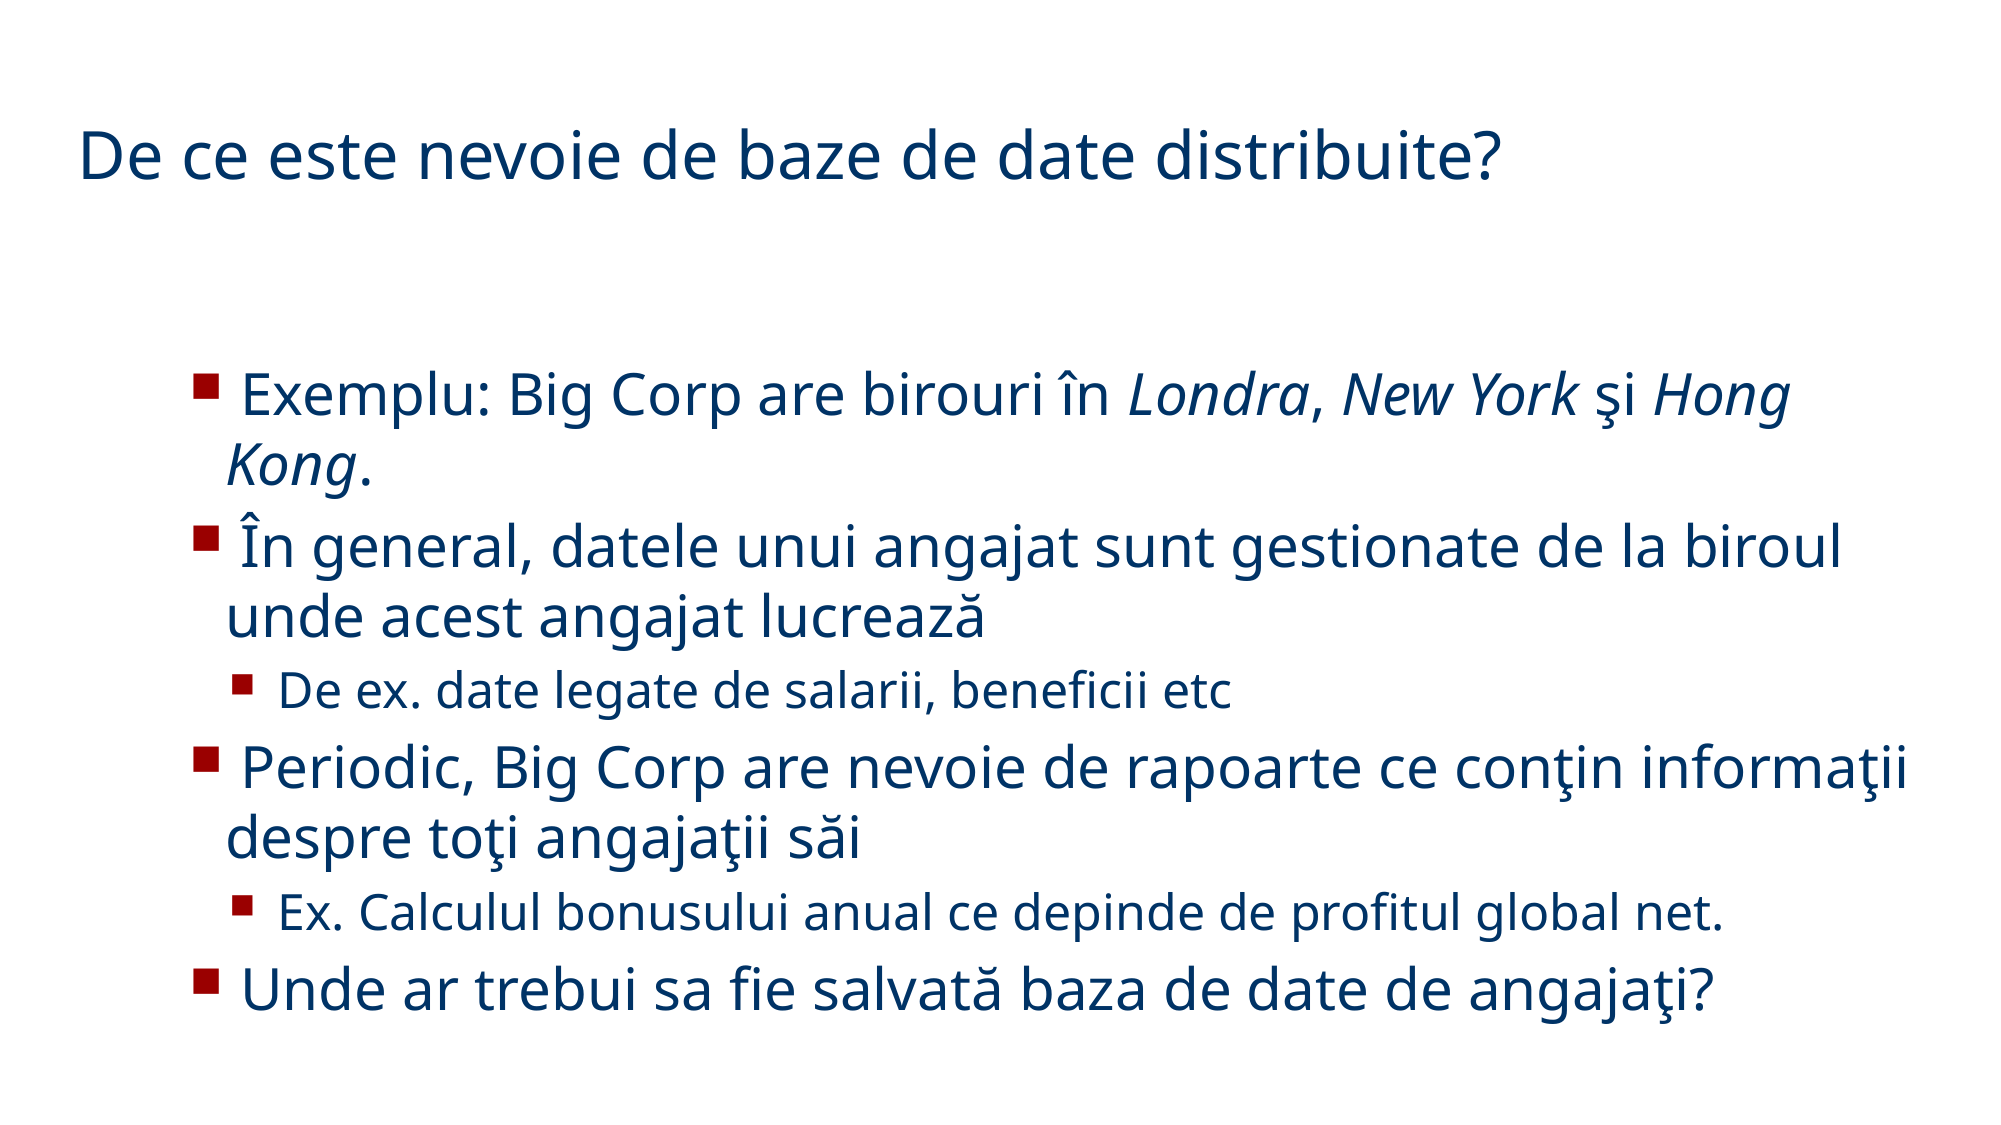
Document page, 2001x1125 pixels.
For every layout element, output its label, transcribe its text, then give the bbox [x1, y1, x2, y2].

text_box Exemplu: Big Corp are birouri în Londra, New York şi Hong Kong. În general, datele unui angajat sunt gestionate de la biroul unde acest angajat lucrează De ex. date legate de salarii, beneficii etc Periodic, Big Corp are nevoie de rapoarte ce conţin informaţii despre toţi angajaţii săi Ex. Calculul bonusului anual ce depinde de profitul global net. Unde ar trebui sa fie salvată baza de date de angajaţi? [174, 350, 1963, 1063]
title De ce este nevoie de baze de date distribuite? [62, 104, 1750, 200]
